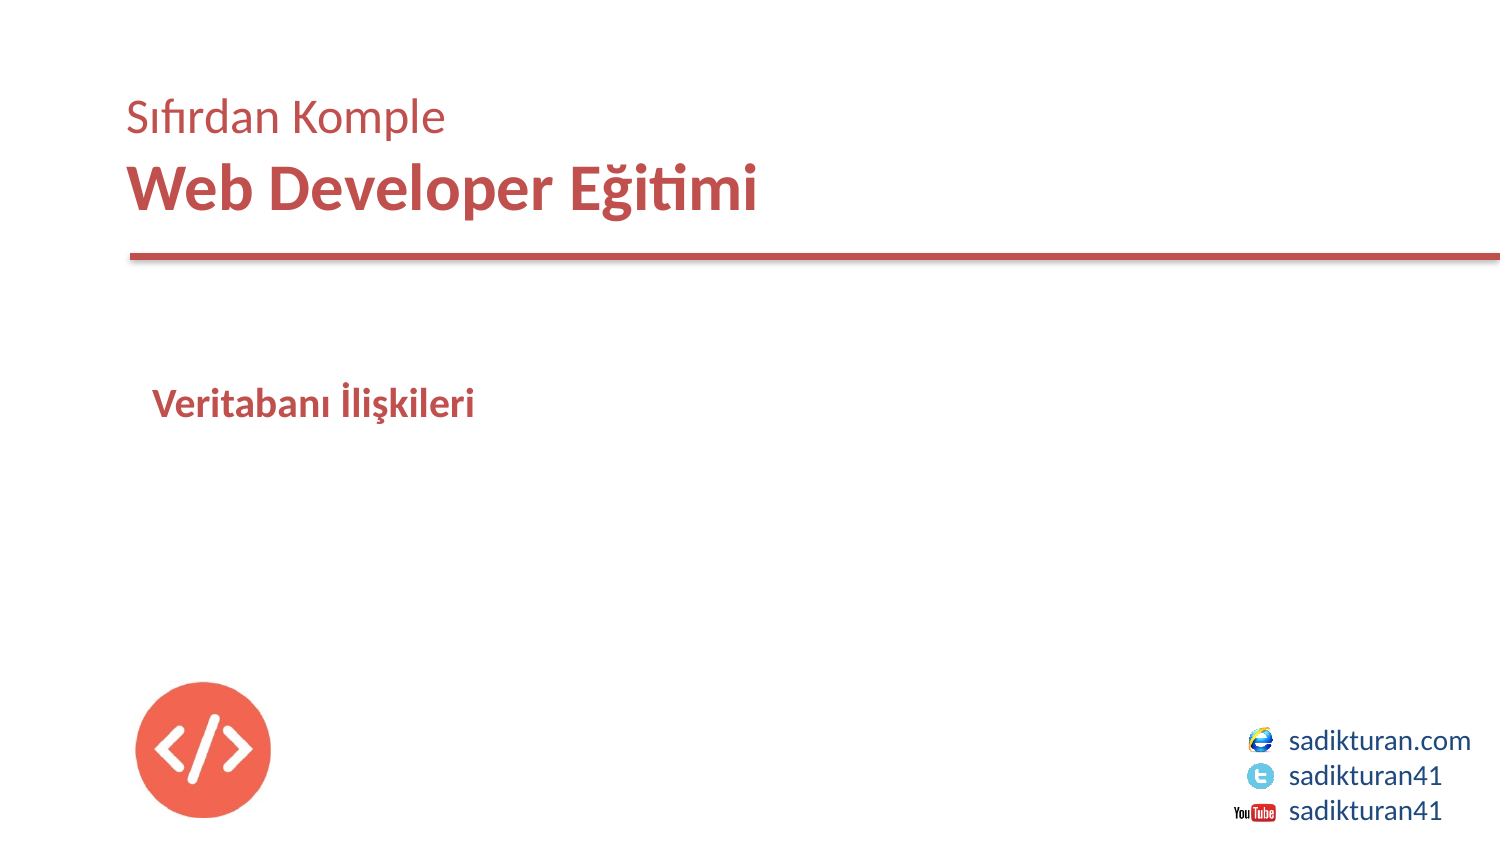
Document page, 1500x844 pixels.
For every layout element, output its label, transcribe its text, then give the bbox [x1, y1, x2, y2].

text_box Veritabanı İlişkileri [137, 368, 491, 434]
picture [134, 681, 271, 818]
text_box Sıfırdan Komple Web Developer Eğitimi [112, 76, 1270, 231]
picture [1245, 725, 1274, 754]
picture [1222, 792, 1288, 833]
picture [1246, 762, 1274, 790]
text_box sadikturan.com sadikturan41 sadikturan41 [1261, 714, 1487, 844]
